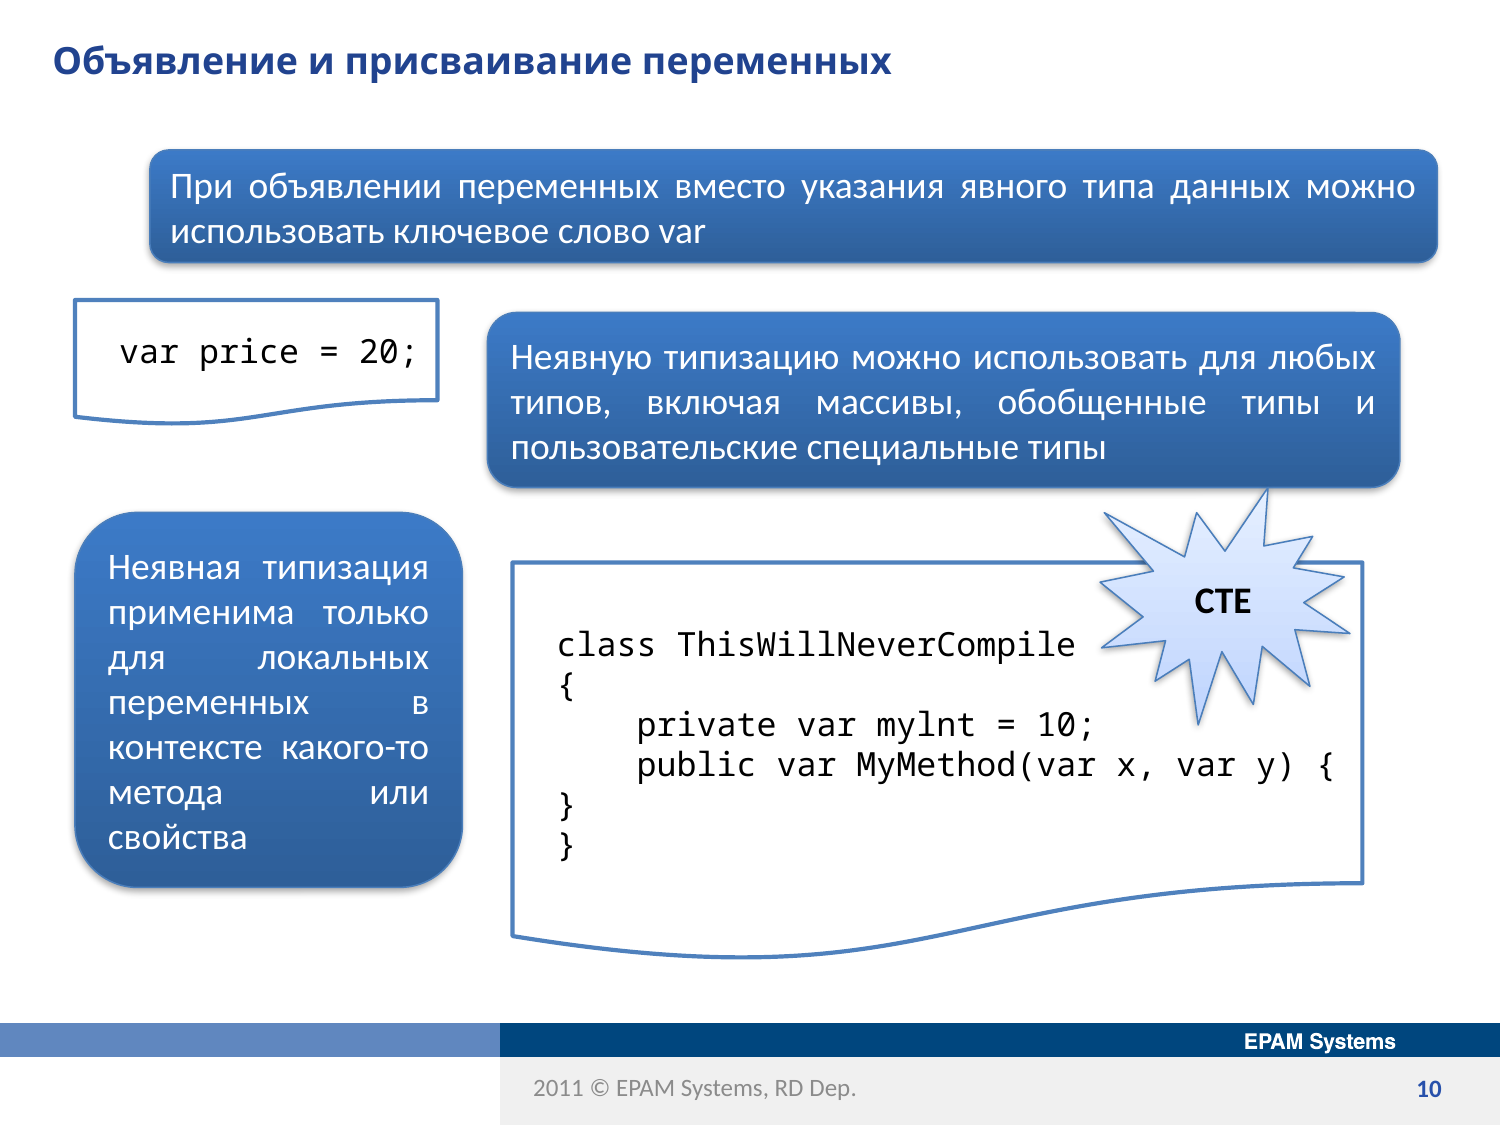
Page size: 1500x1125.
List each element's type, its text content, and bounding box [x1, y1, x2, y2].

text_box Неявную типизацию можно использовать для любых типов, включая массивы, обобщенные типы и пользовательские специальные типы [486, 311, 1401, 489]
text_box Неявная типизация применима только для локальных переменных в контексте какого-то метода или свойства [74, 511, 464, 889]
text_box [512, 487, 1363, 963]
title Объявление и присваивание переменных [36, 29, 1469, 90]
text_box var price = 20; [72, 297, 440, 426]
text_box При объявлении переменных вместо указания явного типа данных можно использовать ключевое слово var [149, 149, 1439, 264]
